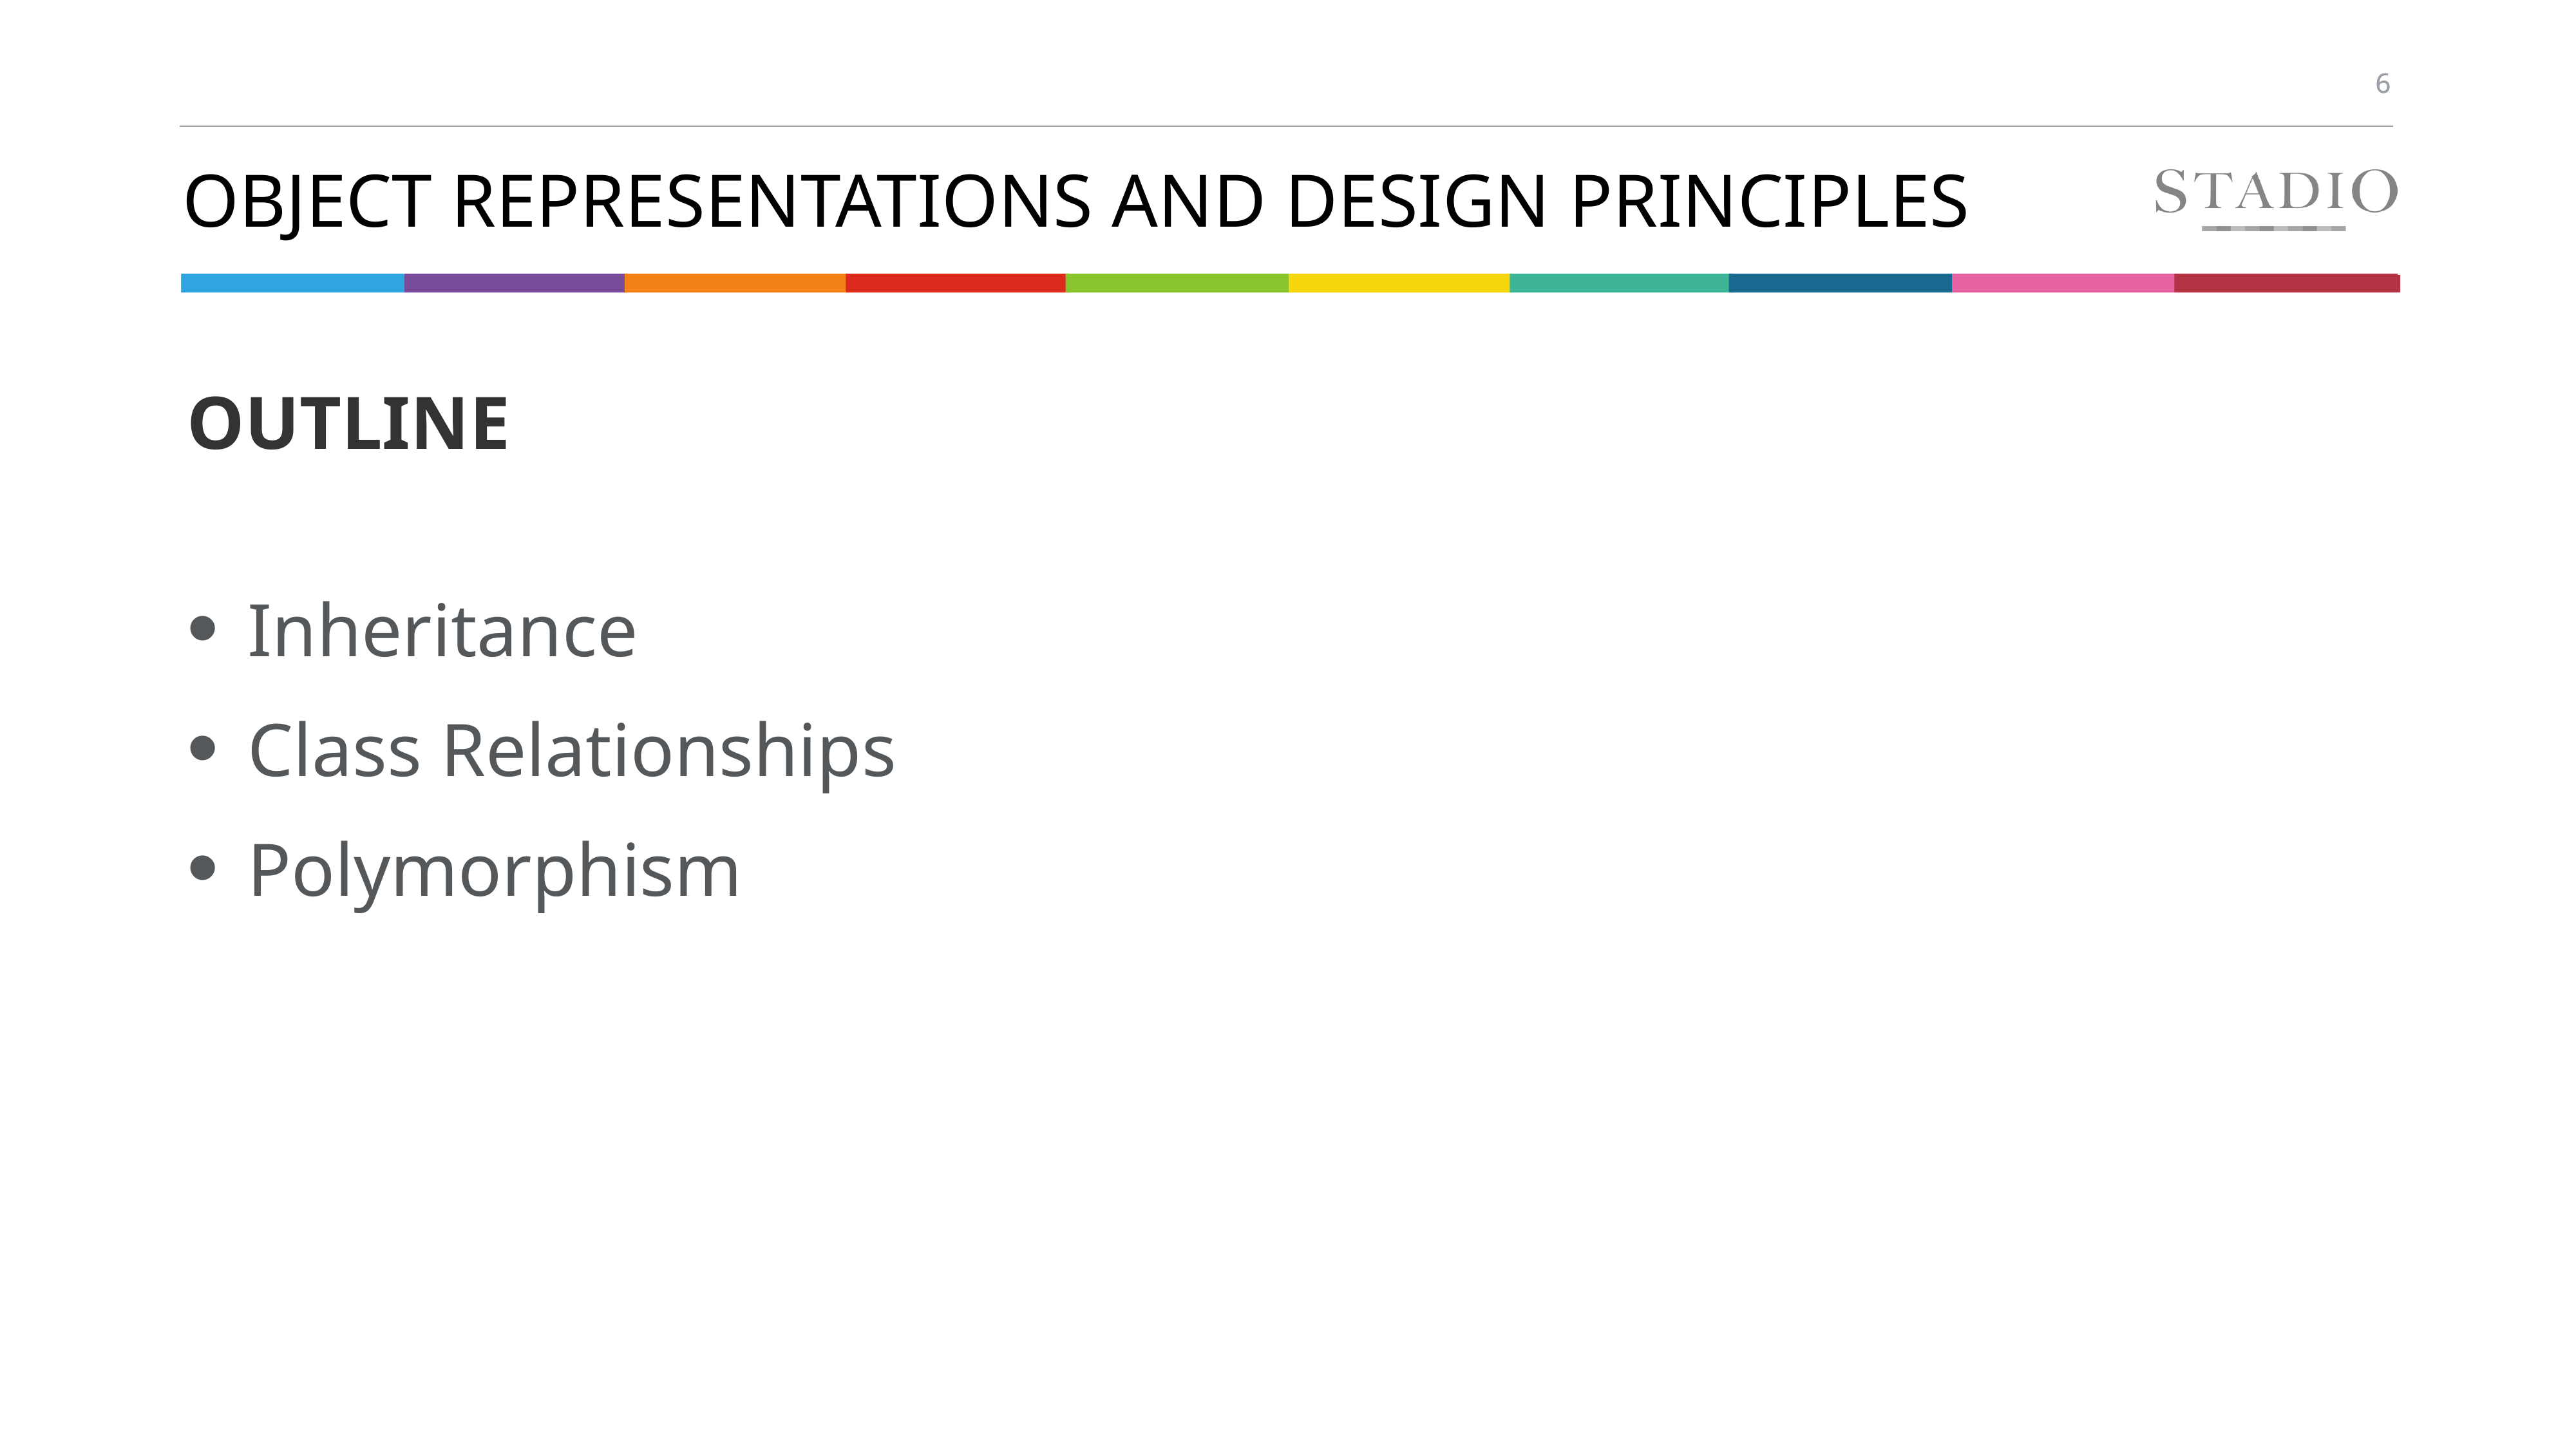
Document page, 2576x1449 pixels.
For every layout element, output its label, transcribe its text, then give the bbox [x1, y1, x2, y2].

list OUTLINE Inheritance Class Relationships Polymorphism [187, 367, 2407, 1370]
title Object Representations and Design Principles [182, 128, 2069, 131]
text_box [181, 273, 2398, 293]
text_box [178, 131, 2398, 279]
picture [2112, 126, 2441, 274]
